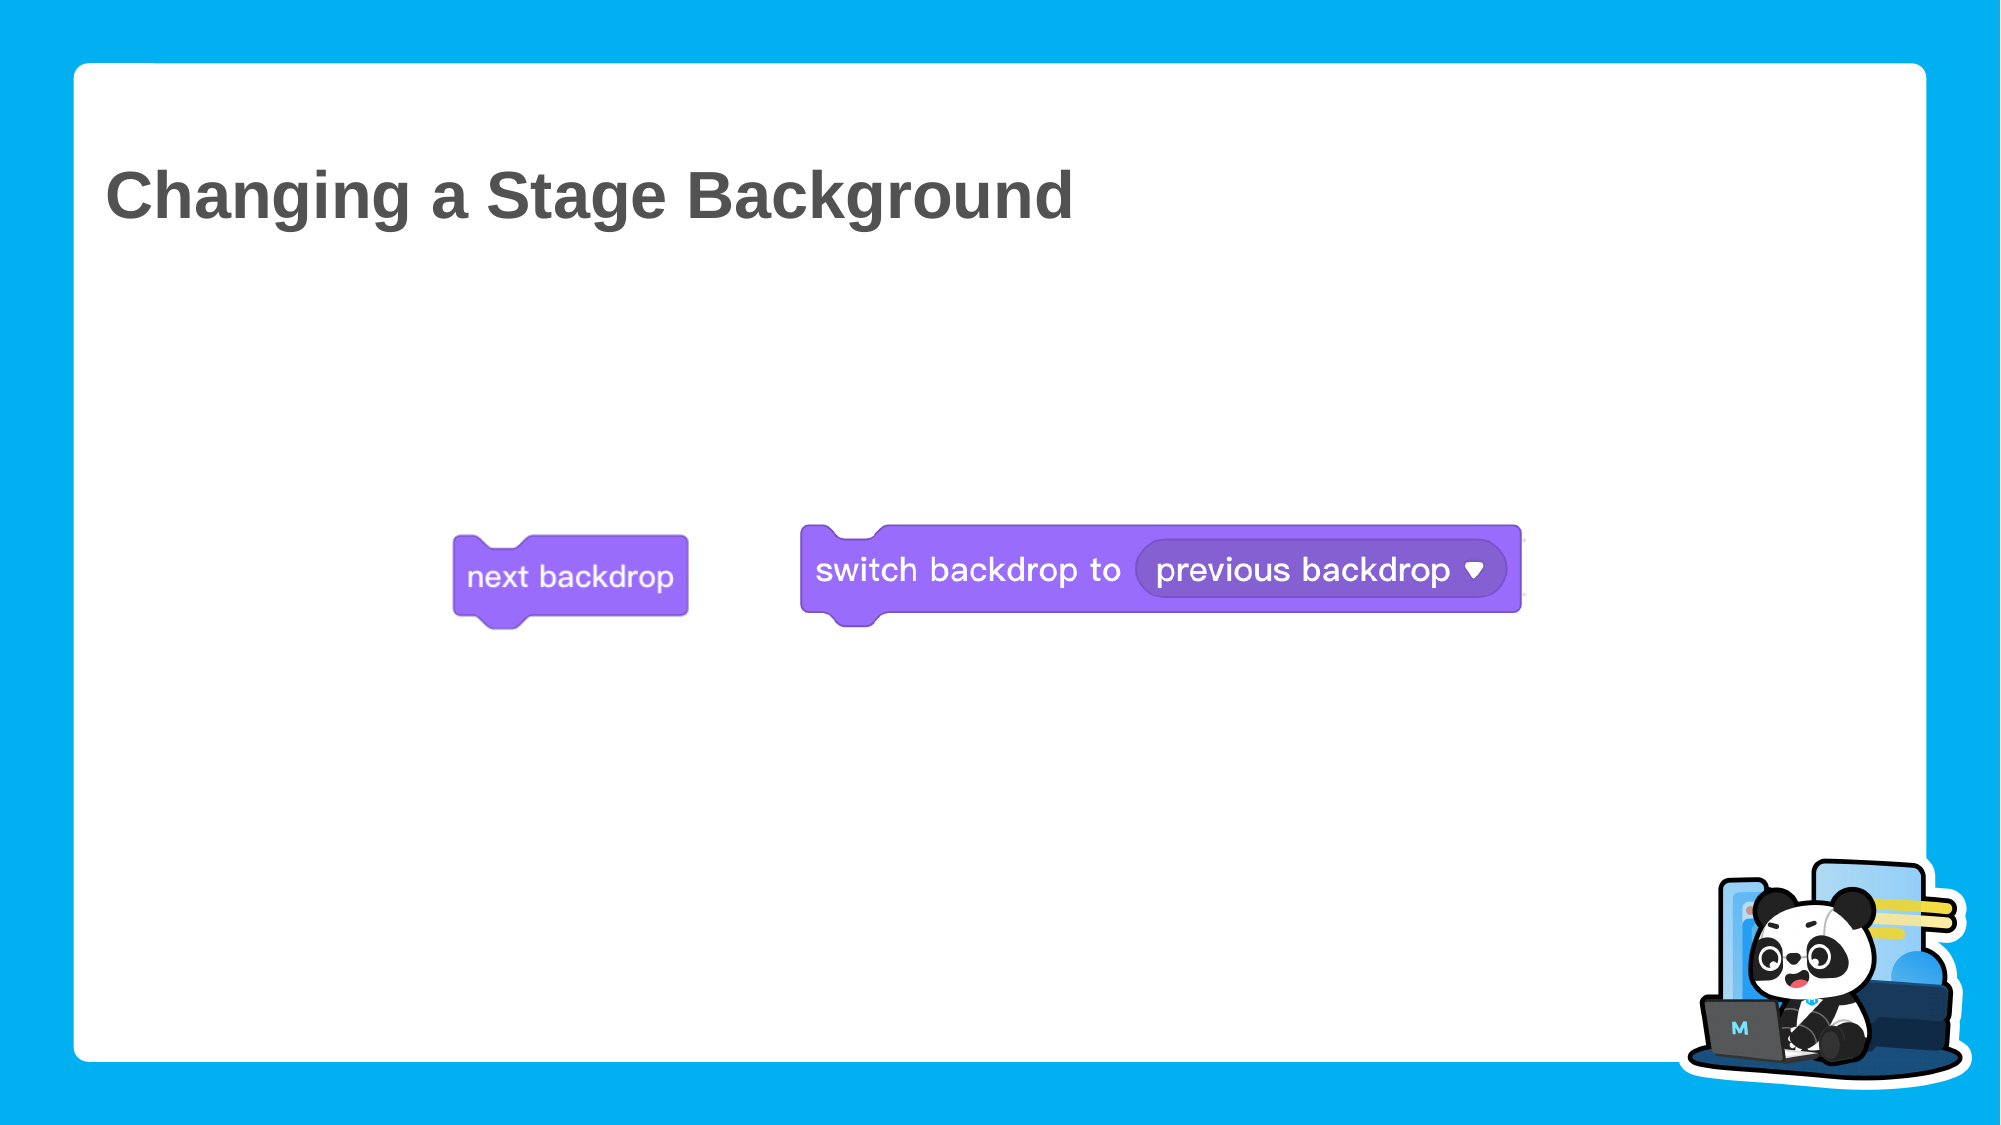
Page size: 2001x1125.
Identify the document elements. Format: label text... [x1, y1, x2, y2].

picture [444, 527, 696, 635]
picture [1678, 849, 1971, 1089]
text_box Changing a Stage Background [90, 64, 1163, 240]
picture [795, 517, 1530, 635]
